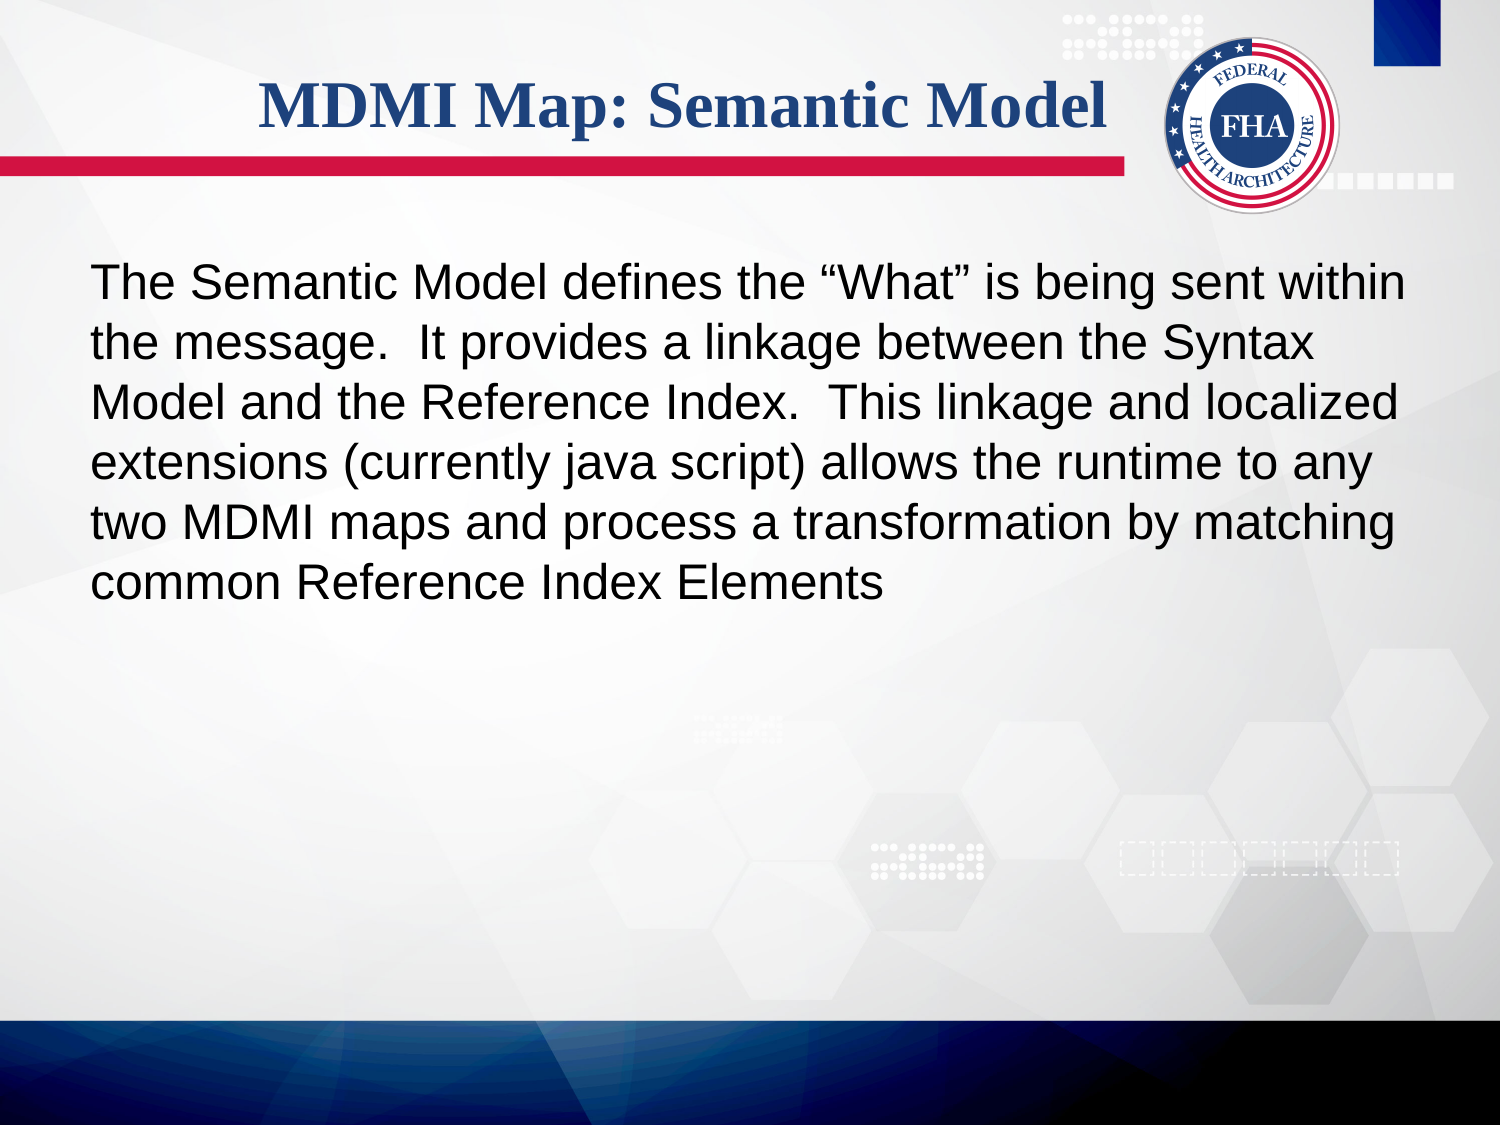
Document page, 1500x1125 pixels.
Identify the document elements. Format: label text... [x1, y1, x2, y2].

title MDMI Map: Semantic Model [75, 45, 1125, 157]
picture [0, 0, 1500, 1125]
list The Semantic Model defines the “What” is being sent within the message. It provides a linkage between the Syntax Model and the Reference Index. This linkage and localized extensions (currently java script) allows the runtime to any two MDMI maps and process a transformation by matching common Reference Index Elements [75, 242, 1425, 992]
